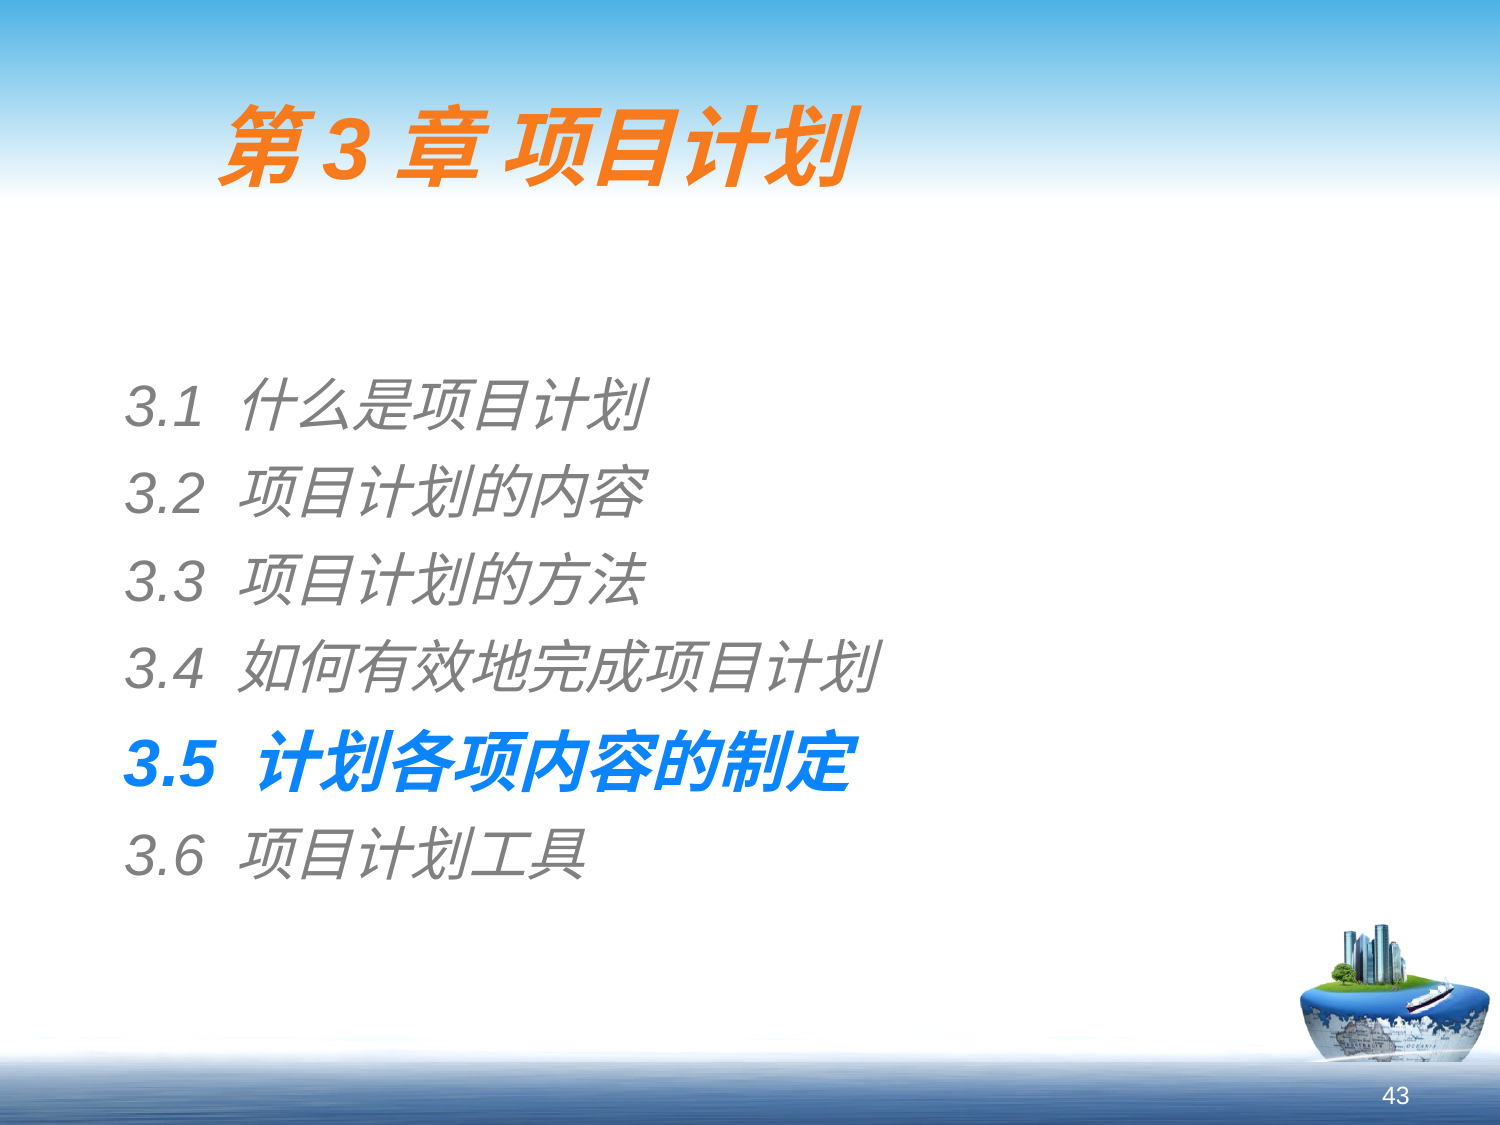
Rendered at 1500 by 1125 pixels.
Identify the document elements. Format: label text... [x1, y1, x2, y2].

picture [0, 920, 1500, 1125]
slide_number 43 [1074, 1072, 1425, 1113]
title 第3章 项目计划 [0, 90, 1064, 199]
text_box 3.1 什么是项目计划 3.2 项目计划的内容 3.3 项目计划的方法 3.4 如何有效地完成项目计划 3.5 计划各项内容的制定 3.6 项目计划工具 [123, 367, 1028, 888]
